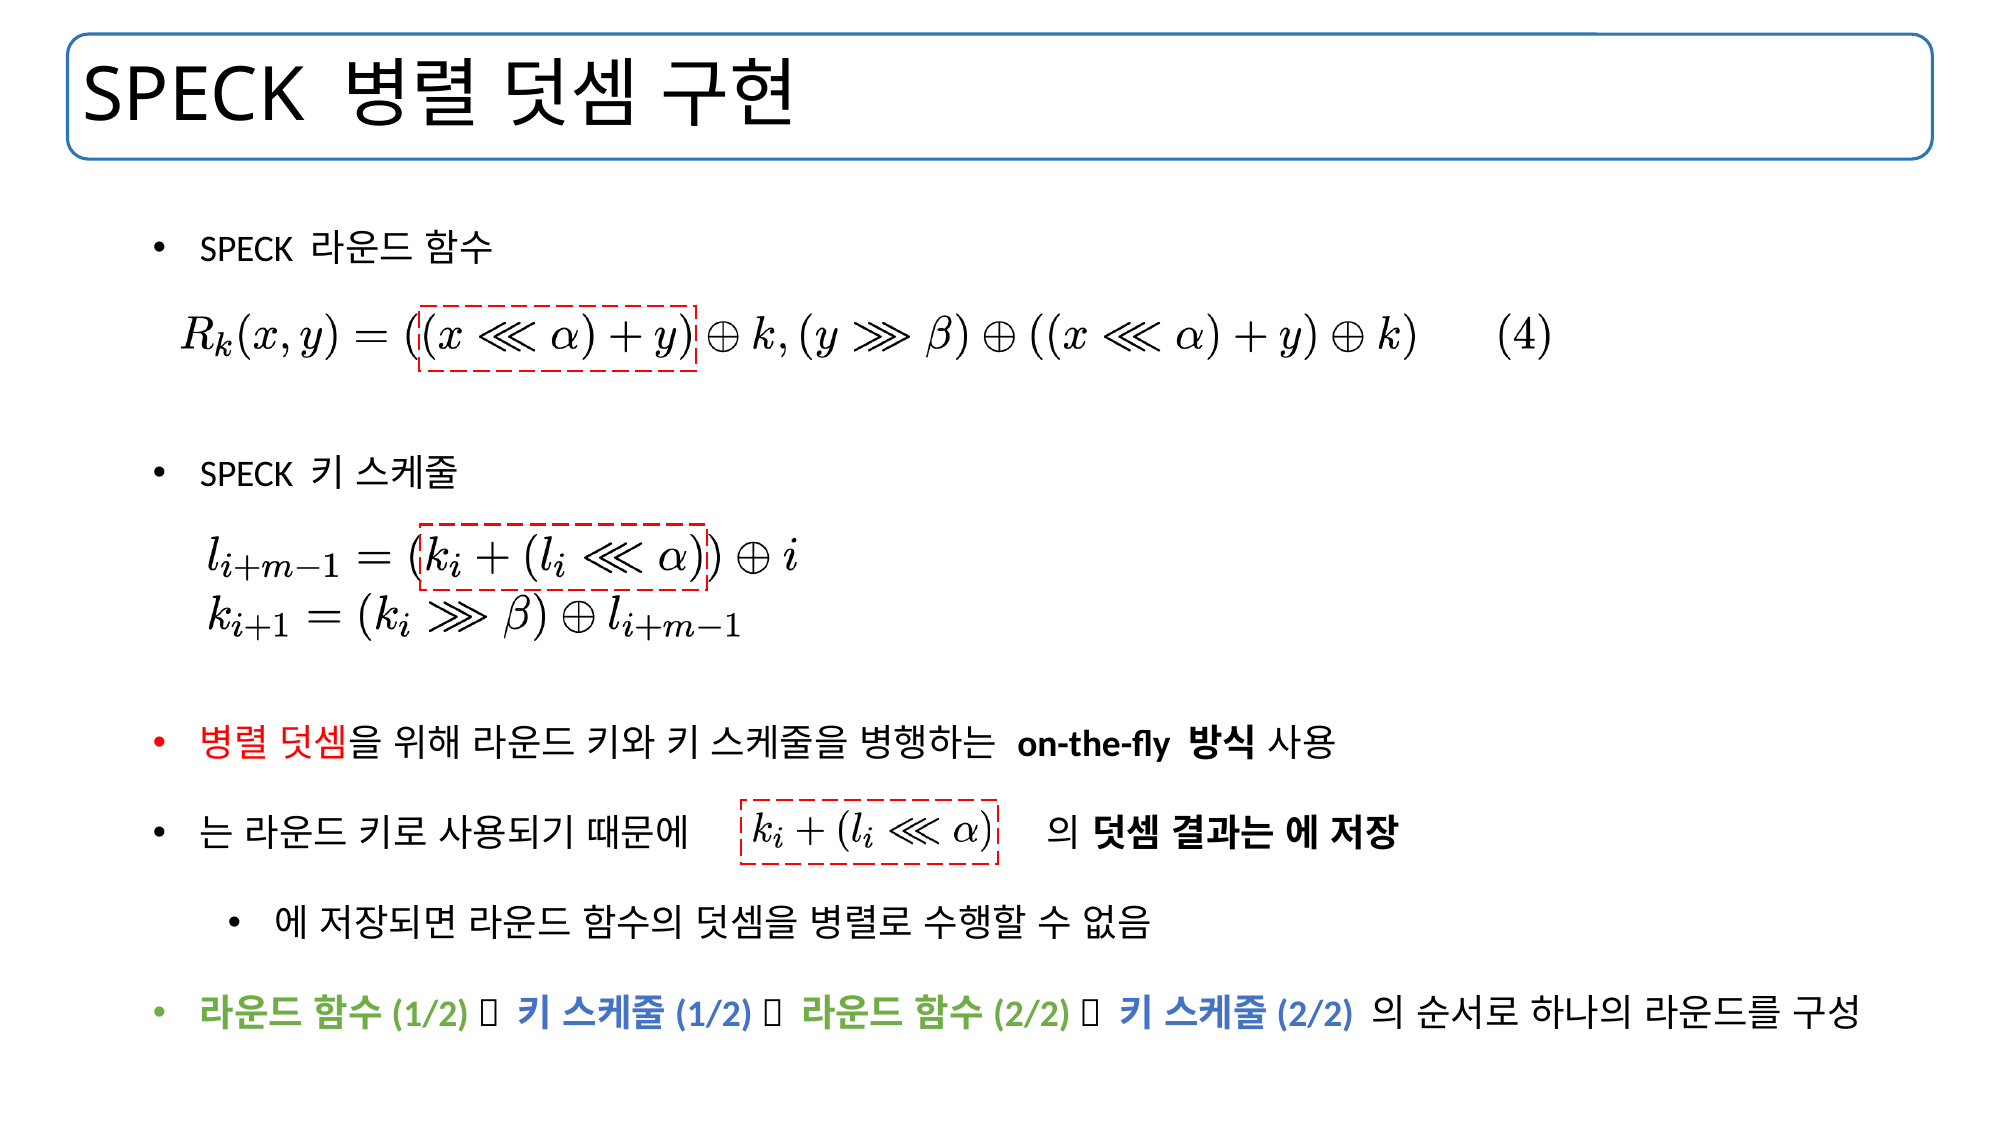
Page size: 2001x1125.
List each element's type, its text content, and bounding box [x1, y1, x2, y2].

picture [188, 515, 810, 661]
picture [750, 807, 990, 854]
text_box [740, 799, 999, 865]
title SPECK 병렬 덧셈 구현 [67, 34, 1933, 160]
picture [160, 294, 1563, 375]
